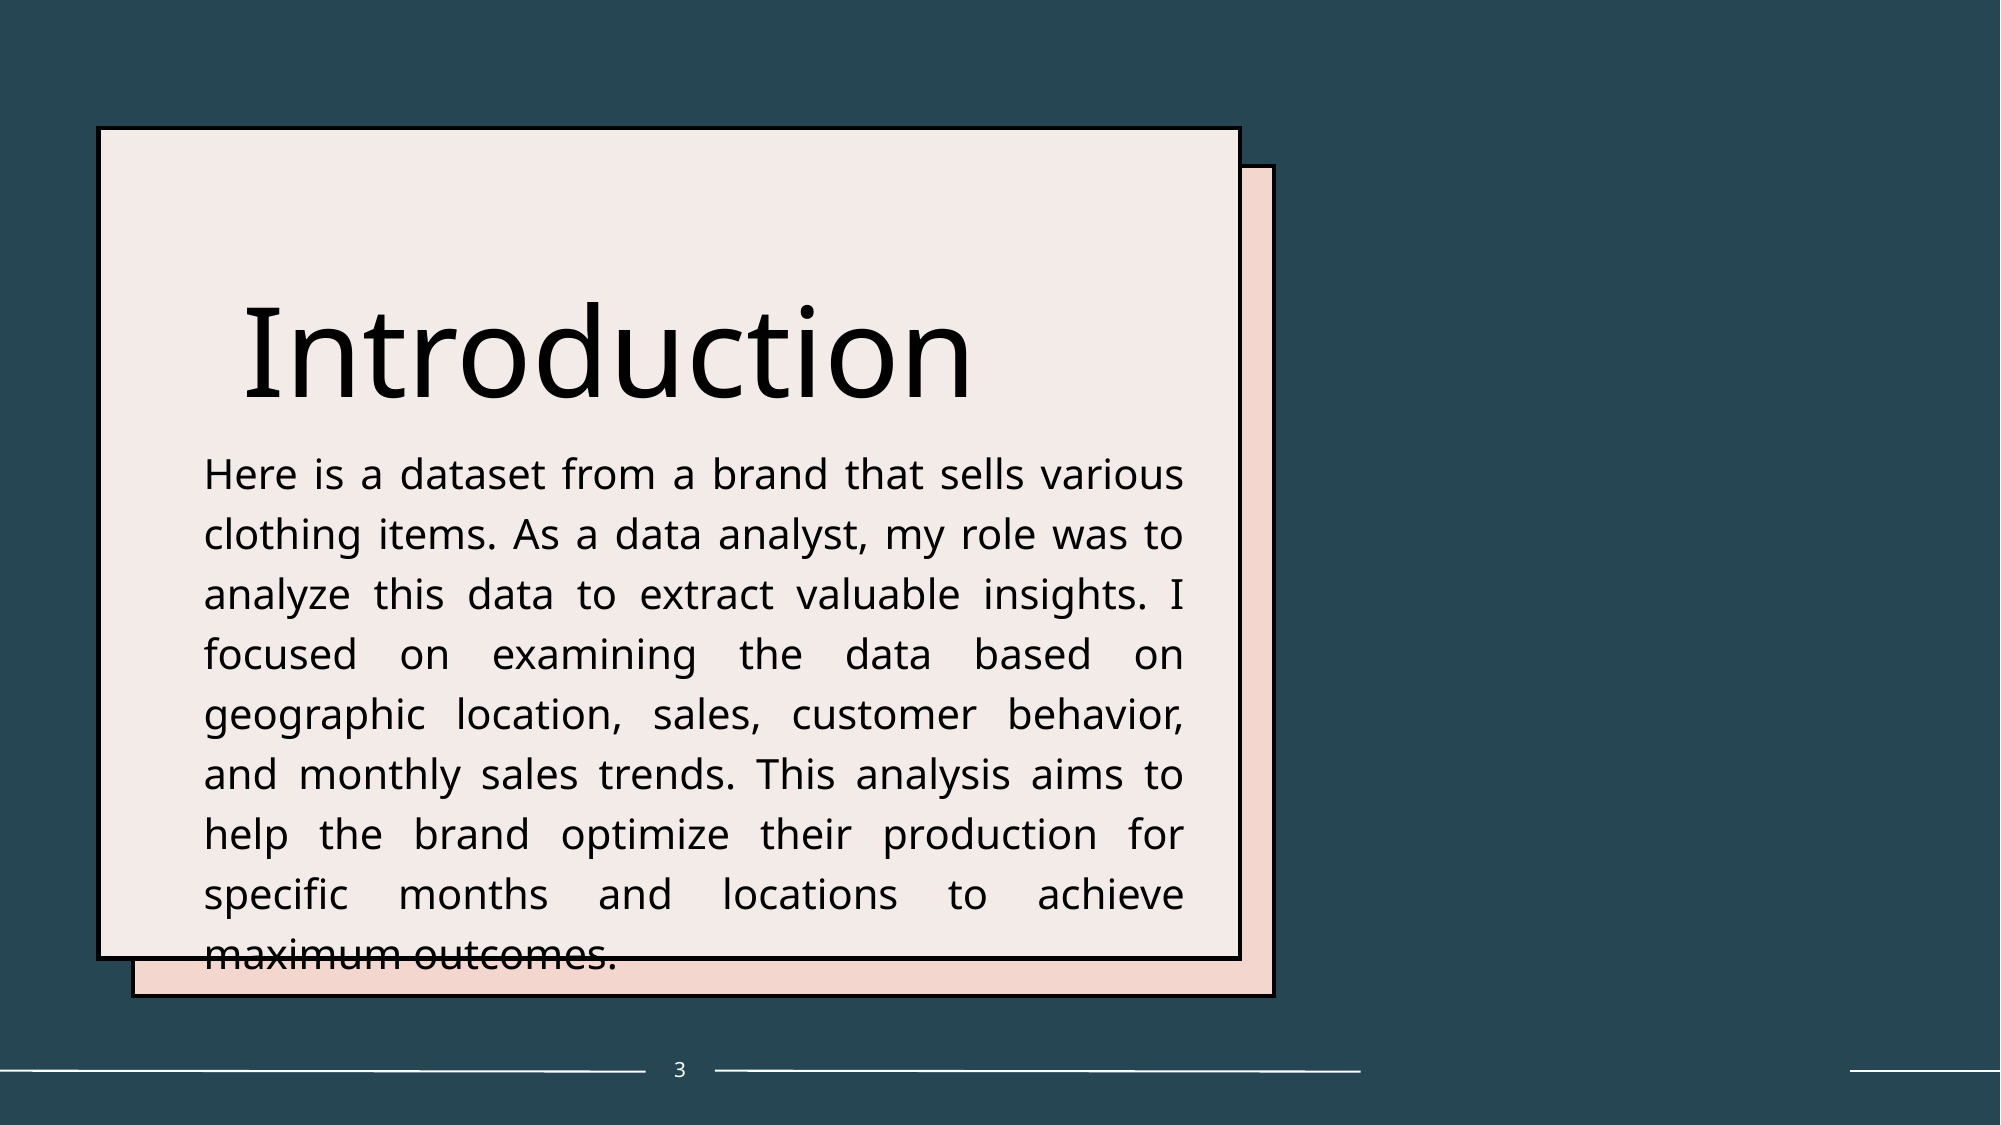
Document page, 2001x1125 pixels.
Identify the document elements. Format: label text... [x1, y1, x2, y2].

slide_number 3 [650, 1050, 710, 1091]
title Introduction [228, 281, 1055, 430]
list Here is a dataset from a brand that sells various clothing items. As a data analyst, my role was to analyze this data to extract valuable insights. I focused on examining the data based on geographic location, sales, customer behavior, and monthly sales trends. This analysis aims to help the brand optimize their production for specific months and locations to achieve maximum outcomes. [179, 430, 1200, 955]
